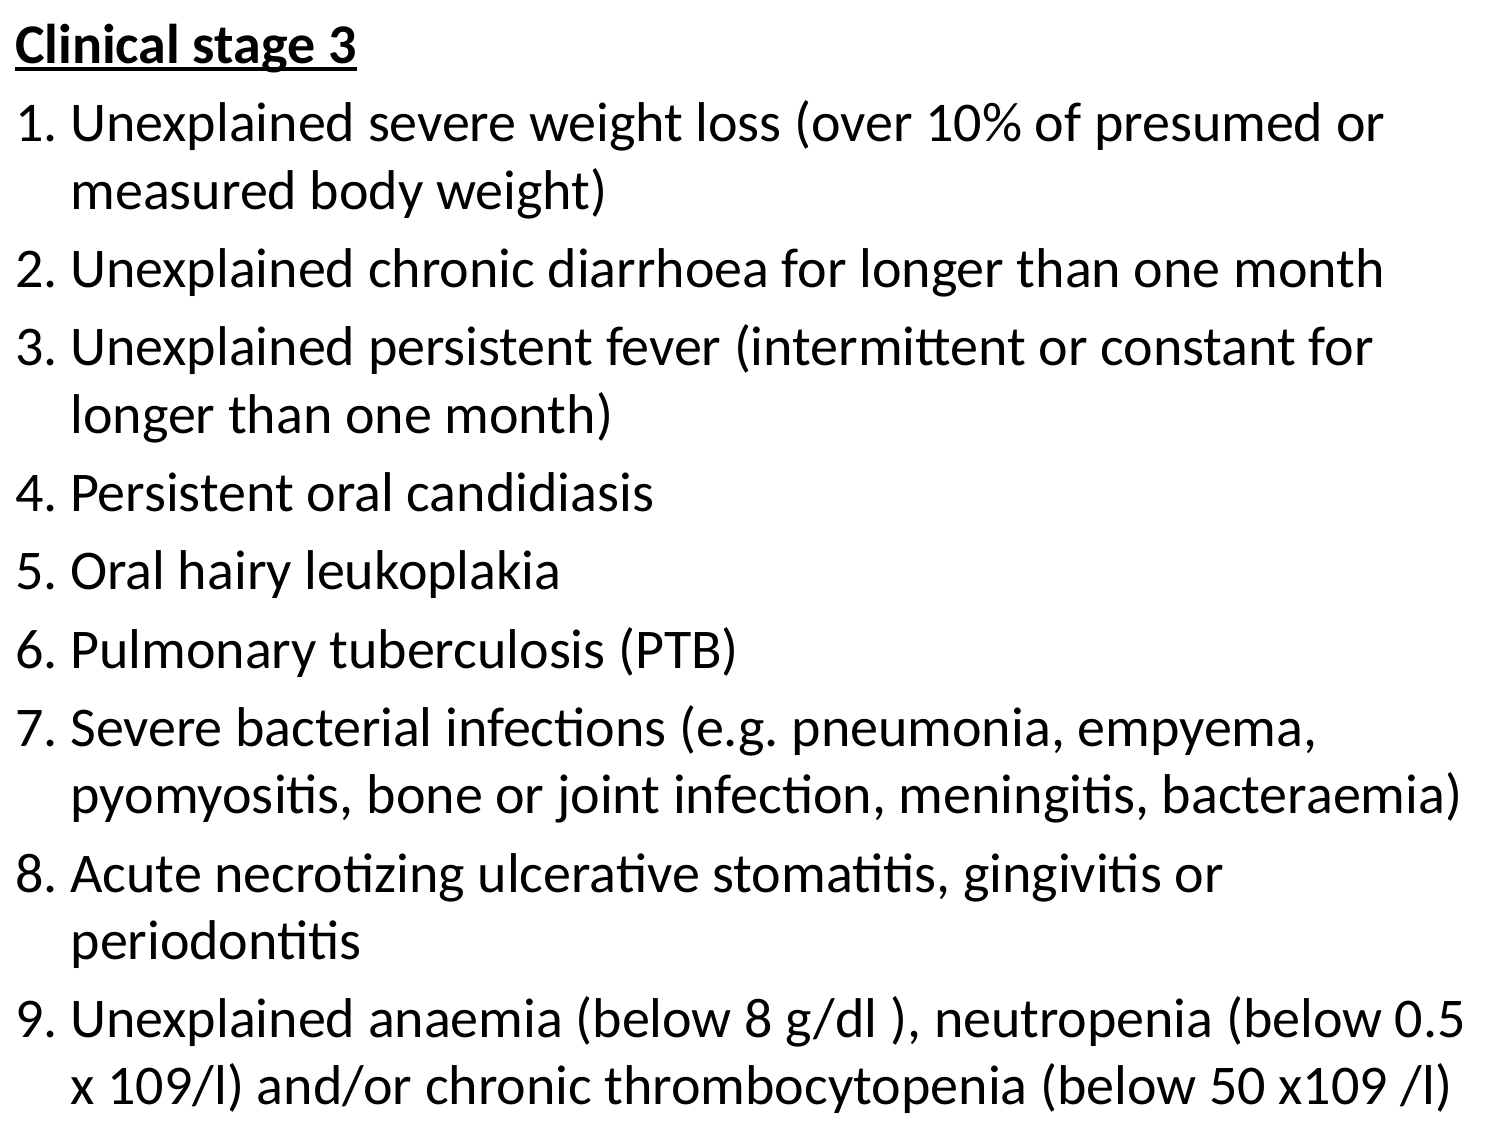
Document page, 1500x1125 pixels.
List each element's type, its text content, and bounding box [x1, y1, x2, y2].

list Clinical stage 3 1. Unexplained severe weight loss (over 10% of presumed or measured body weight) 2. Unexplained chronic diarrhoea for longer than one month 3. Unexplained persistent fever (intermittent or constant for longer than one month) 4. Persistent oral candidiasis 5. Oral hairy leukoplakia 6. Pulmonary tuberculosis (PTB) 7. Severe bacterial infections (e.g. pneumonia, empyema, pyomyositis, bone or joint infection, meningitis, bacteraemia) 8. Acute necrotizing ulcerative stomatitis, gingivitis or periodontitis 9. Unexplained anaemia (below 8 g/dl ), neutropenia (below 0.5 x 109/l) and/or chronic thrombocytopenia (below 50 x109 /l) [0, 0, 1500, 1125]
